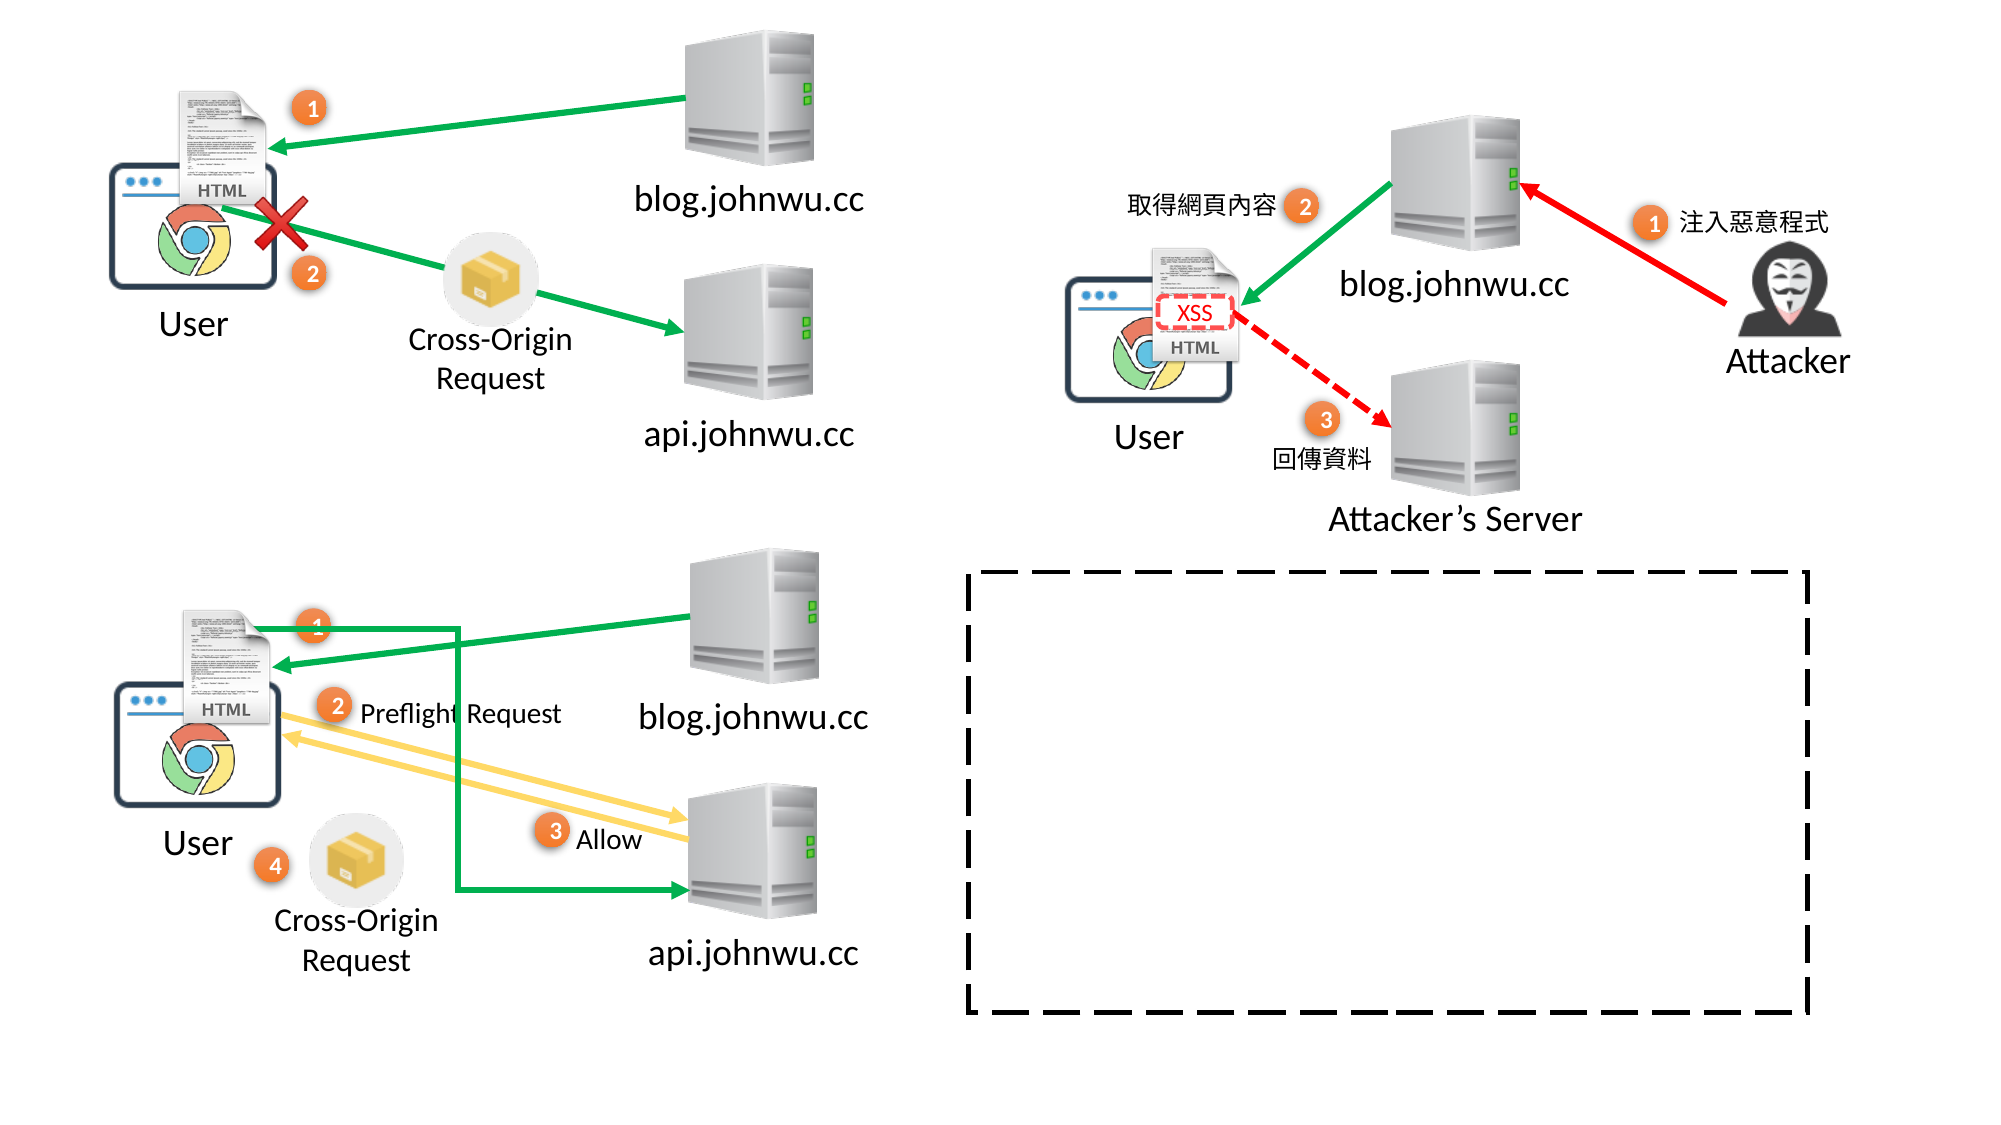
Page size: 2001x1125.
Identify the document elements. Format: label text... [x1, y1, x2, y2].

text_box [226, 628, 691, 891]
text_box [616, 547, 892, 746]
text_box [1055, 275, 1243, 446]
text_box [267, 97, 686, 149]
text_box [99, 162, 221, 333]
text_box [104, 681, 226, 851]
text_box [1316, 114, 1592, 312]
text_box 注入惡意程式 [1726, 199, 1844, 234]
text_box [620, 782, 886, 981]
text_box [272, 616, 691, 628]
text_box 取得網頁內容 [1112, 181, 1293, 227]
text_box 回傳資料 [1257, 436, 1294, 481]
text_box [268, 162, 288, 186]
text_box 1 [299, 608, 328, 616]
text_box Cross-Origin Request [393, 333, 589, 404]
picture [309, 813, 404, 909]
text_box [221, 207, 685, 333]
text_box [968, 571, 1809, 1014]
text_box 1 [295, 89, 324, 97]
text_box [1240, 182, 1392, 306]
picture [1149, 246, 1241, 365]
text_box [616, 263, 882, 463]
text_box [1232, 311, 1392, 428]
picture [176, 89, 317, 260]
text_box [1709, 234, 1868, 390]
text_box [1294, 359, 1617, 548]
picture [443, 232, 539, 327]
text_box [1519, 182, 1726, 305]
picture [180, 608, 272, 727]
text_box Cross-Origin Request [259, 891, 454, 986]
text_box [611, 29, 887, 227]
